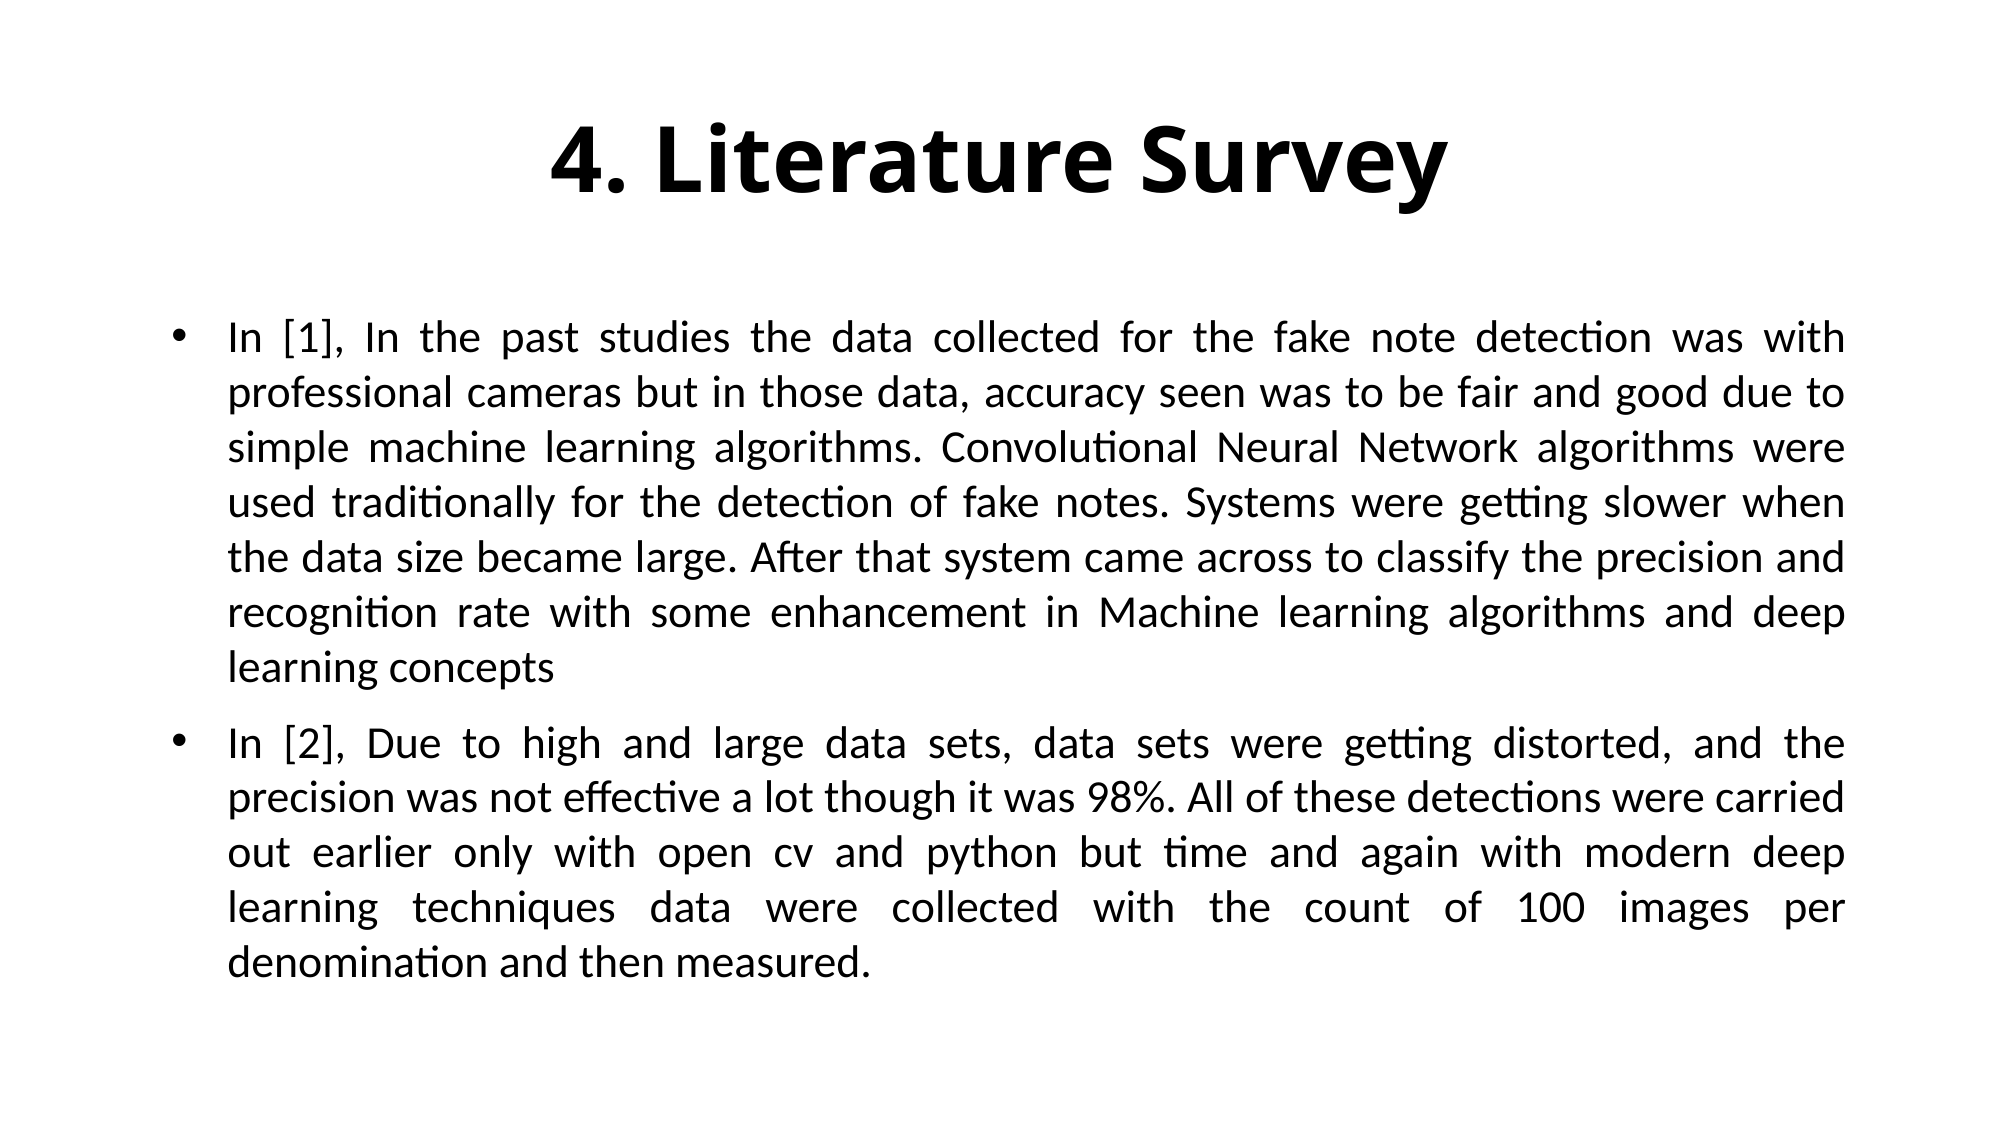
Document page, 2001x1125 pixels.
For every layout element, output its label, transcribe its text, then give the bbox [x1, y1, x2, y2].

title 4. Literature Survey [137, 59, 1863, 278]
list In [1], In the past studies the data collected for the fake note detection was with professional cameras but in those data, accuracy seen was to be fair and good due to simple machine learning algorithms. Convolutional Neural Network algorithms were used traditionally for the detection of fake notes. Systems were getting slower when the data size became large. After that system came across to classify the precision and recognition rate with some enhancement in Machine learning algorithms and deep learning concepts In [2], Due to high and large data sets, data sets were getting distorted, and the precision was not effective a lot though it was 98%. All of these detections were carried out earlier only with open cv and python but time and again with modern deep learning techniques data were collected with the count of 100 images per denomination and then measured. [137, 299, 1863, 1014]
